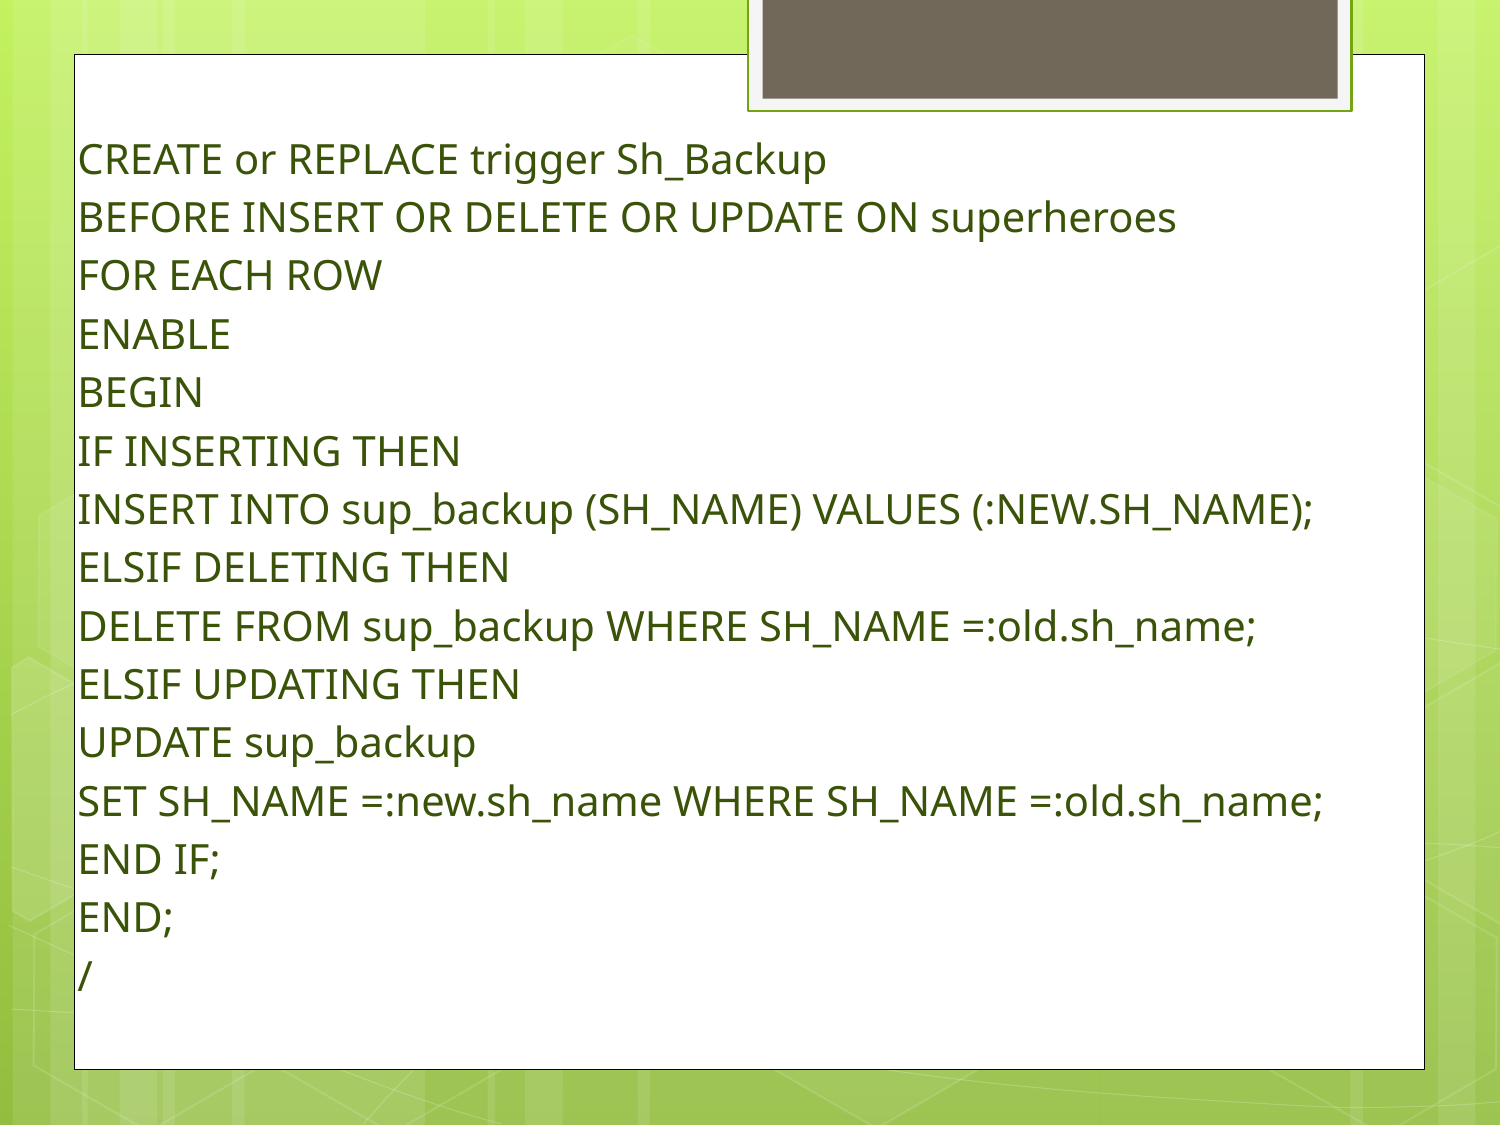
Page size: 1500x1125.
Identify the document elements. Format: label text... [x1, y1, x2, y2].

list CREATE or REPLACE trigger Sh_Backup BEFORE INSERT OR DELETE OR UPDATE ON superheroes FOR EACH ROW ENABLE BEGIN IF INSERTING THEN INSERT INTO sup_backup (SH_NAME) VALUES (:NEW.SH_NAME); ELSIF DELETING THEN DELETE FROM sup_backup WHERE SH_NAME =:old.sh_name; ELSIF UPDATING THEN UPDATE sup_backup SET SH_NAME =:new.sh_name WHERE SH_NAME =:old.sh_name; END IF; END; / [62, 125, 1413, 845]
